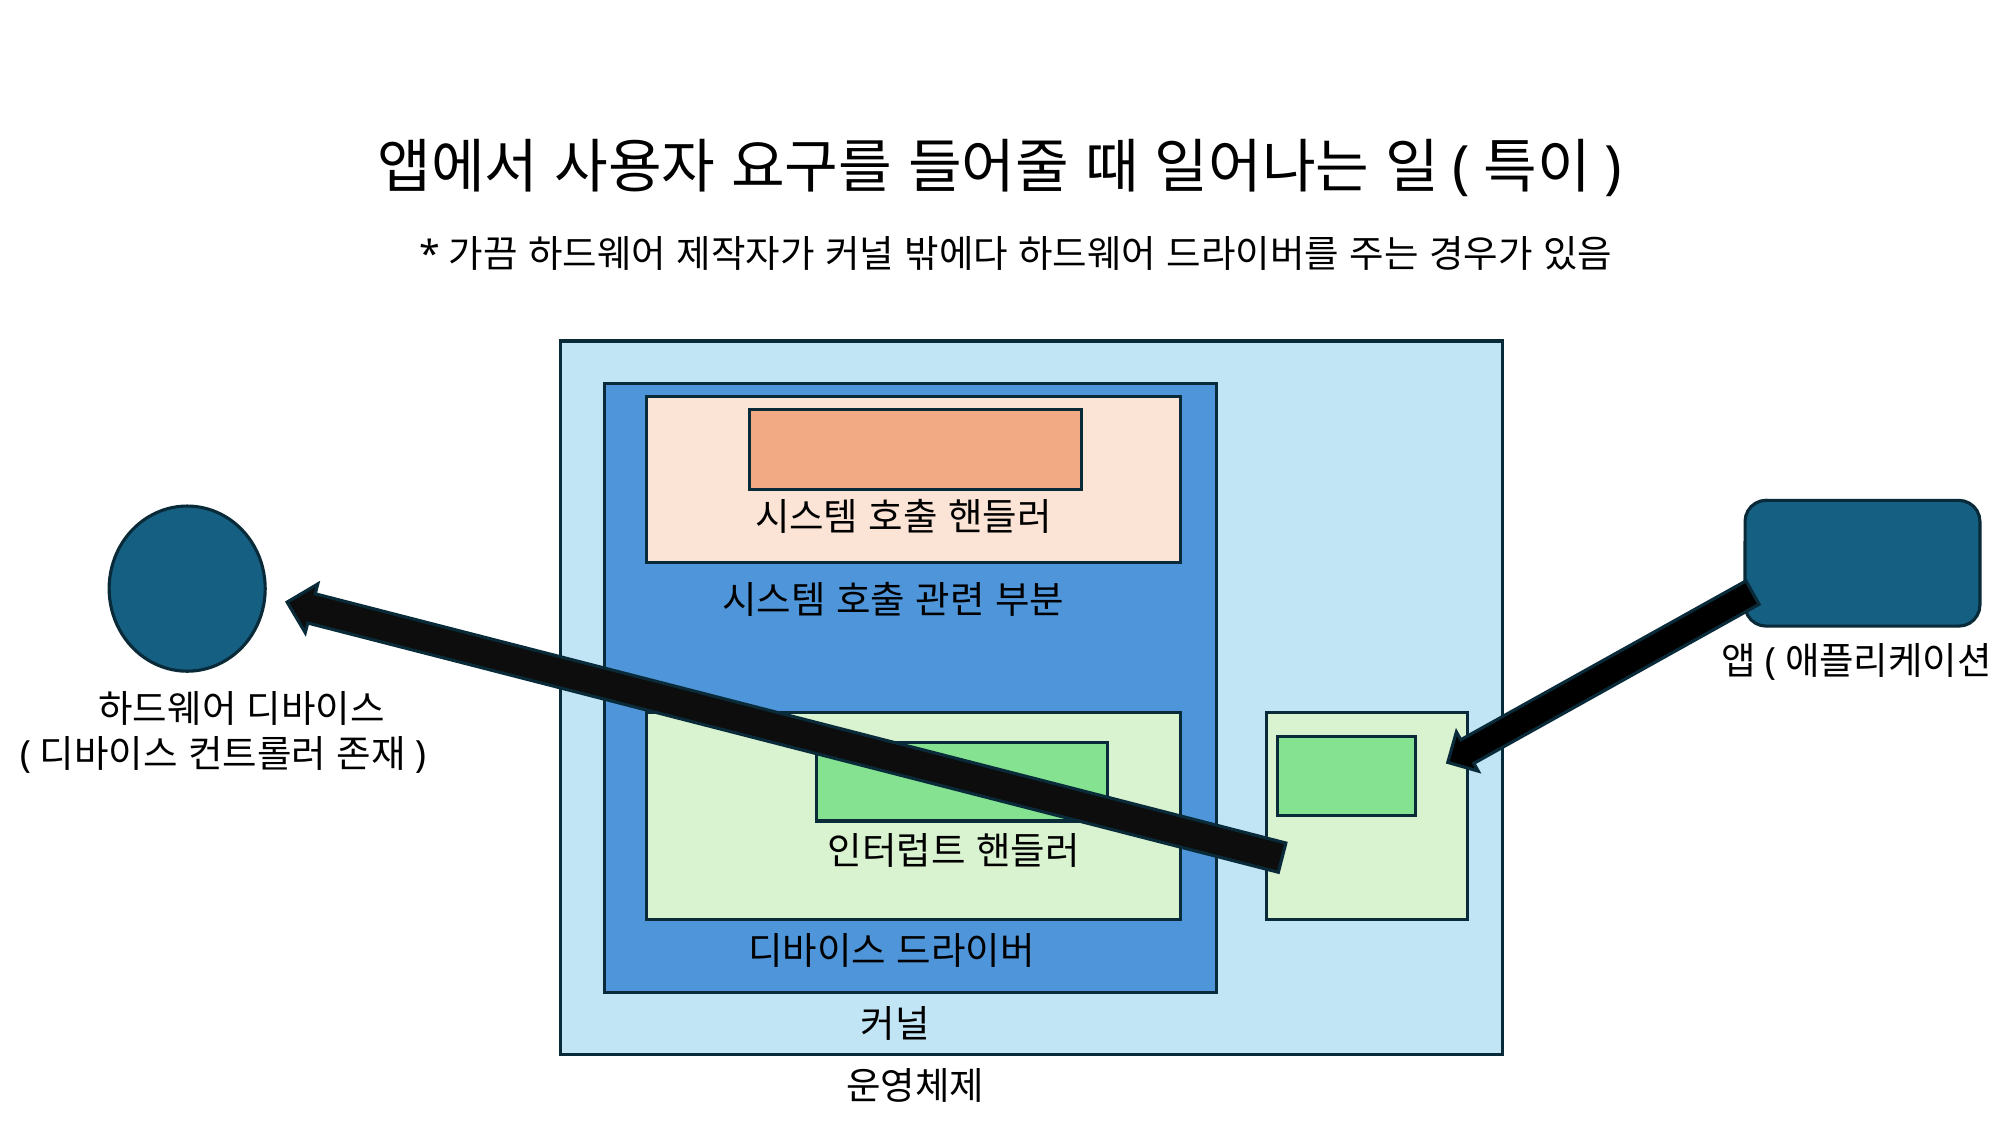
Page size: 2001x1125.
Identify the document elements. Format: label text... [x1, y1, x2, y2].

text_box [748, 408, 1083, 485]
text_box *가끔 하드웨어 제작자가 커널 밖에다 하드웨어 드라이버를 주는 경우가 있음 [286, 222, 1746, 283]
text_box [107, 504, 267, 673]
text_box 시스템 호출 관련 부분 [707, 568, 1164, 628]
text_box [1265, 711, 1469, 921]
title 앱에서 사용자 요구를 들어줄 때 일어나는 일(특이) [137, 59, 1863, 278]
text_box 앱(애플리케이션) [1706, 629, 2000, 690]
text_box [815, 756, 1060, 819]
text_box [603, 382, 1218, 823]
text_box 운영체제 [733, 1054, 1098, 1115]
text_box [284, 580, 1288, 875]
text_box [782, 711, 1182, 814]
text_box 디바이스 드라이버 [733, 919, 1095, 980]
text_box [1743, 498, 1982, 628]
text_box 커널 [646, 992, 1145, 1053]
text_box 하드웨어 디바이스 (디바이스 컨트롤러 존재) [5, 677, 479, 783]
text_box [603, 701, 1218, 994]
text_box [1445, 578, 1762, 774]
text_box 인터럽트 핸들러 [813, 819, 1126, 880]
text_box [559, 690, 1504, 1056]
text_box 시스템 호출 핸들러 [740, 485, 1117, 546]
text_box [559, 339, 1504, 835]
text_box [645, 395, 1182, 564]
text_box [1276, 735, 1417, 817]
text_box [645, 712, 1182, 921]
text_box [899, 741, 1109, 795]
